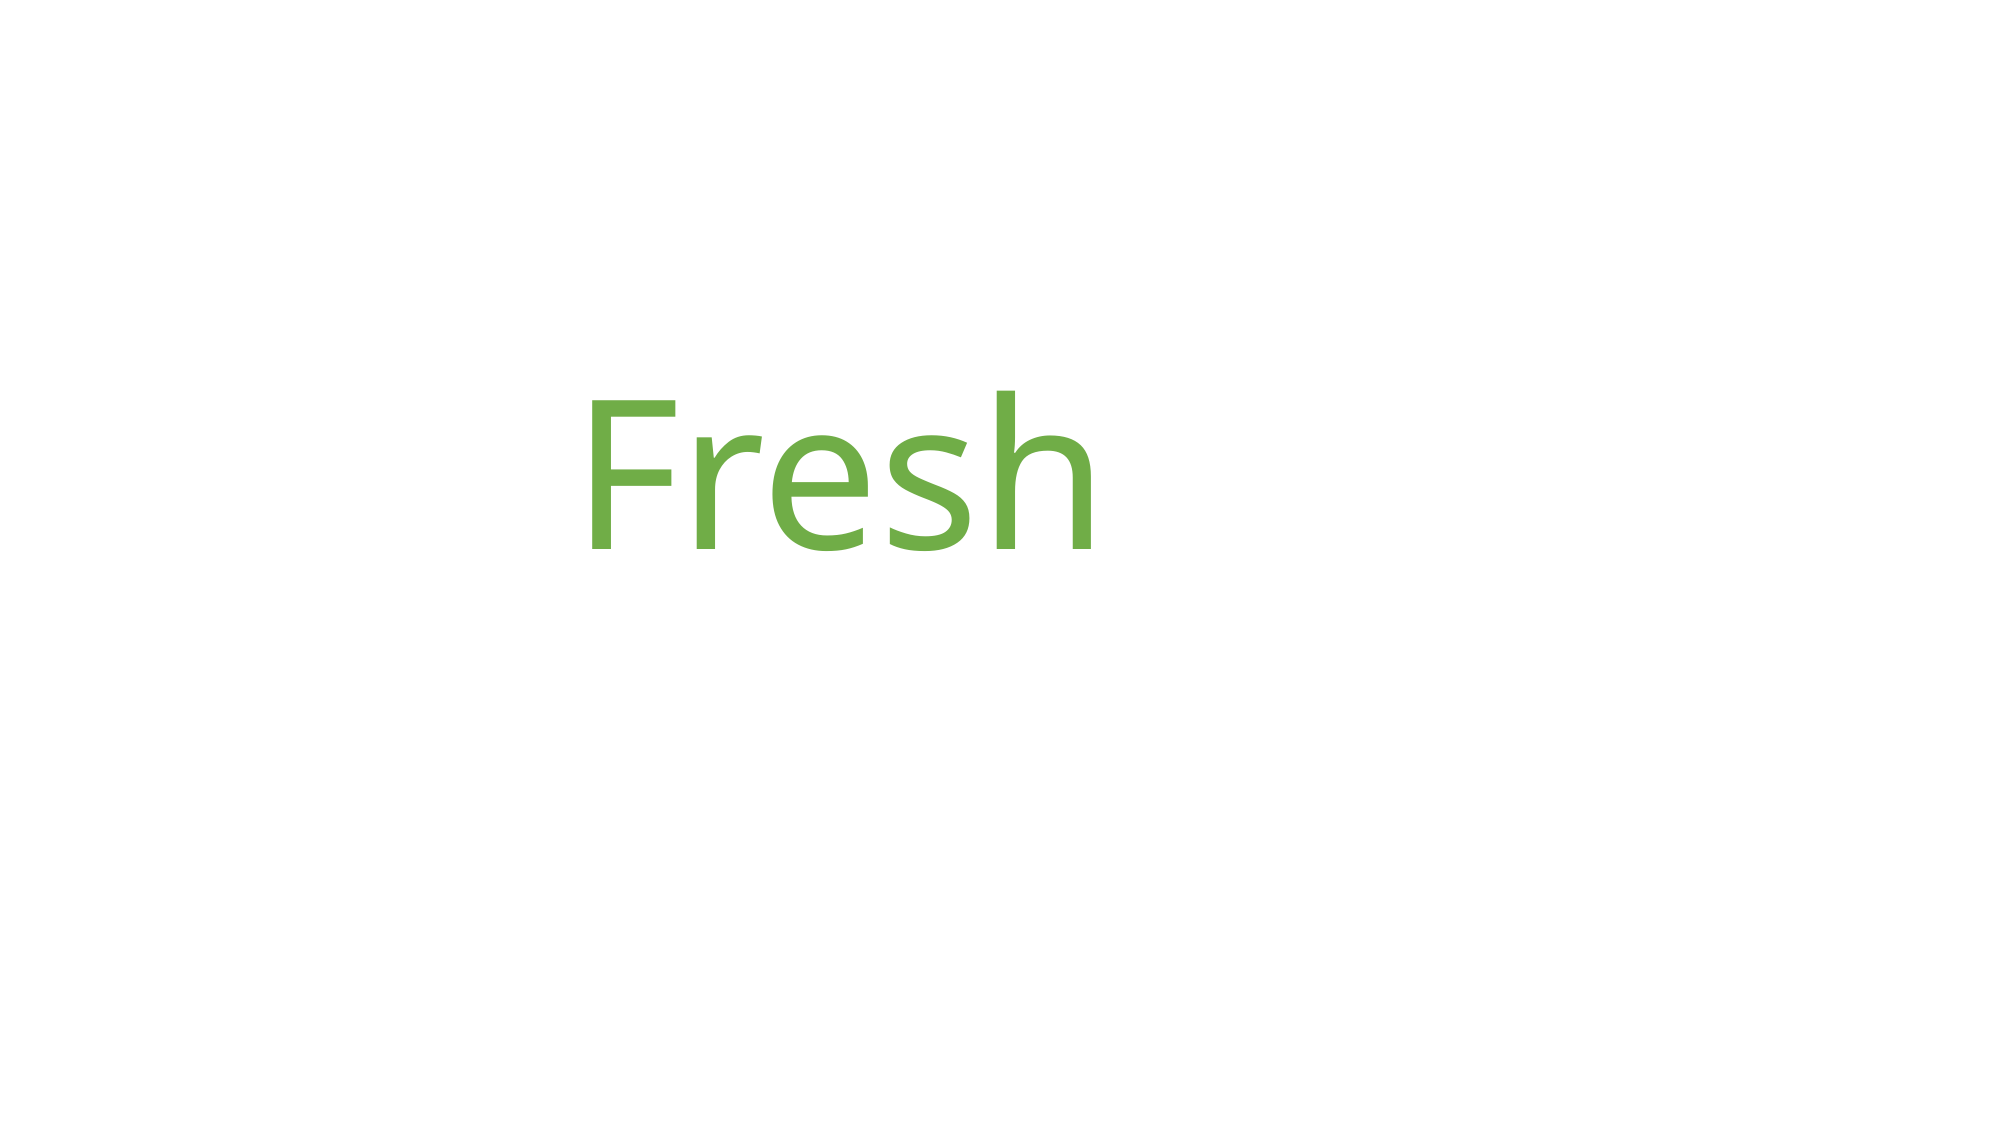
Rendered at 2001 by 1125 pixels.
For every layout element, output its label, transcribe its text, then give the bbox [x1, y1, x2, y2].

subtitle GetFreshBaked Locally Made Treats Delivered [185, 370, 1759, 756]
